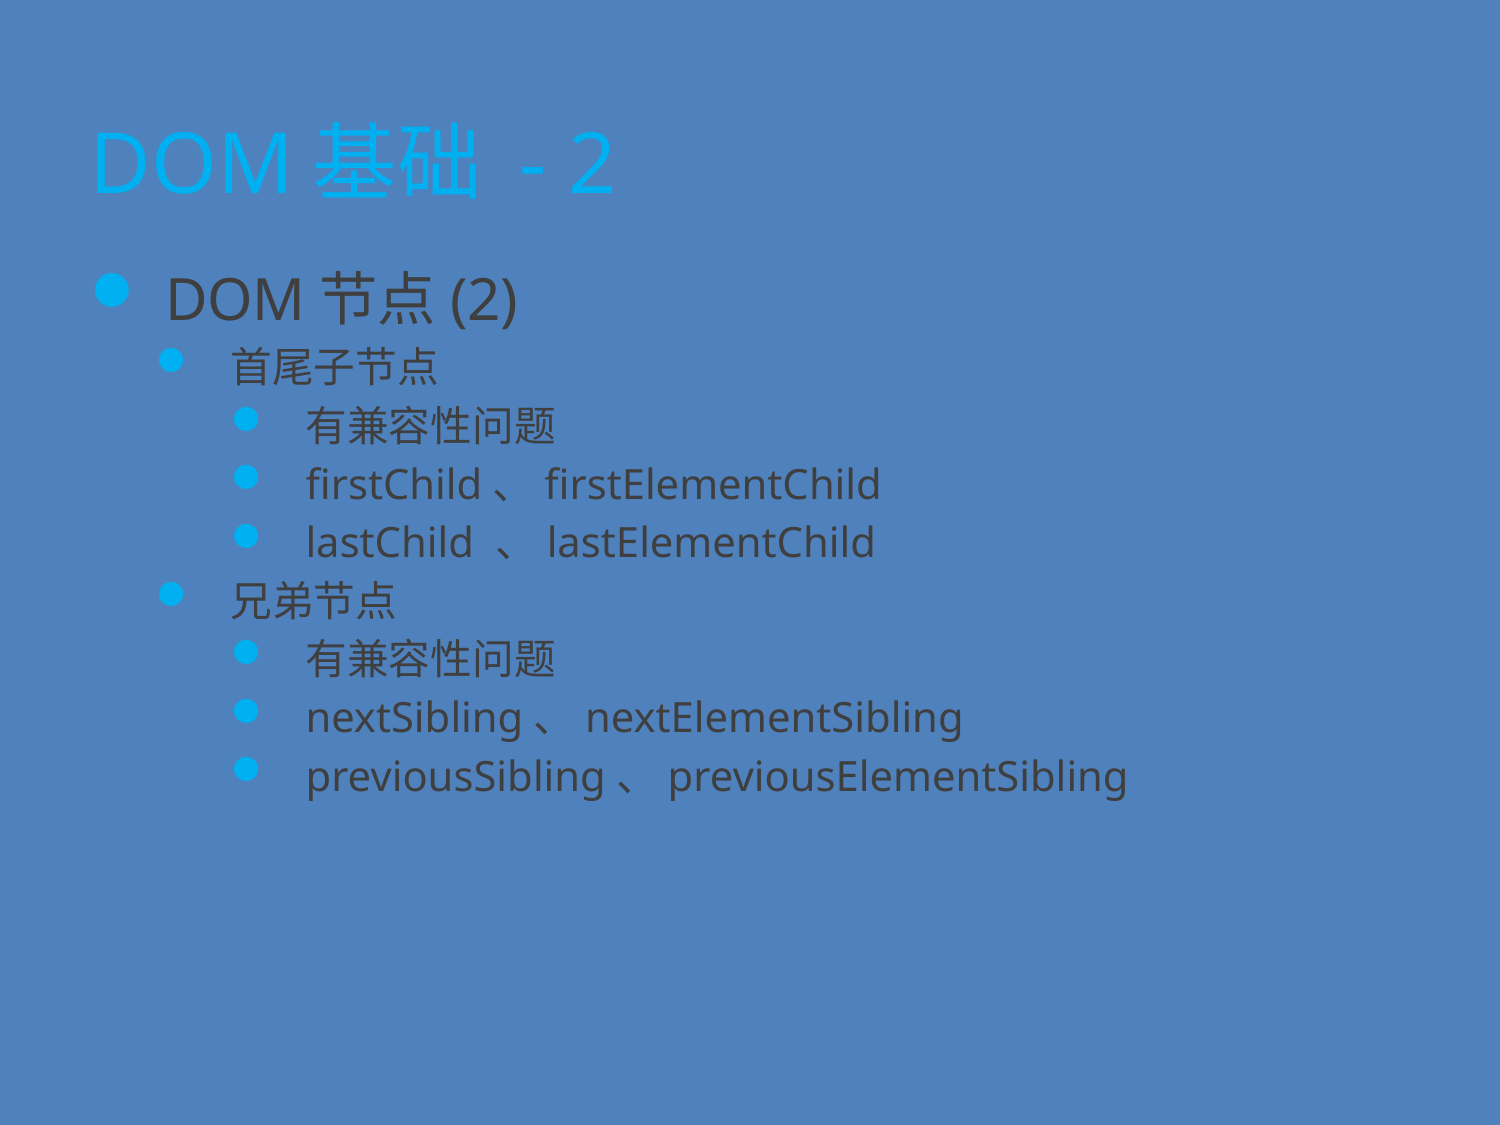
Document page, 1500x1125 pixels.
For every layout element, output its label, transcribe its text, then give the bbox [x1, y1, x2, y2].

list DOM节点(2) 首尾子节点 有兼容性问题 firstChild、firstElementChild lastChild 、lastElementChild 兄弟节点 有兼容性问题 nextSibling、nextElementSibling previousSibling、previousElementSibling [75, 262, 1425, 1125]
title DOM基础 - 2 [75, 101, 1425, 219]
